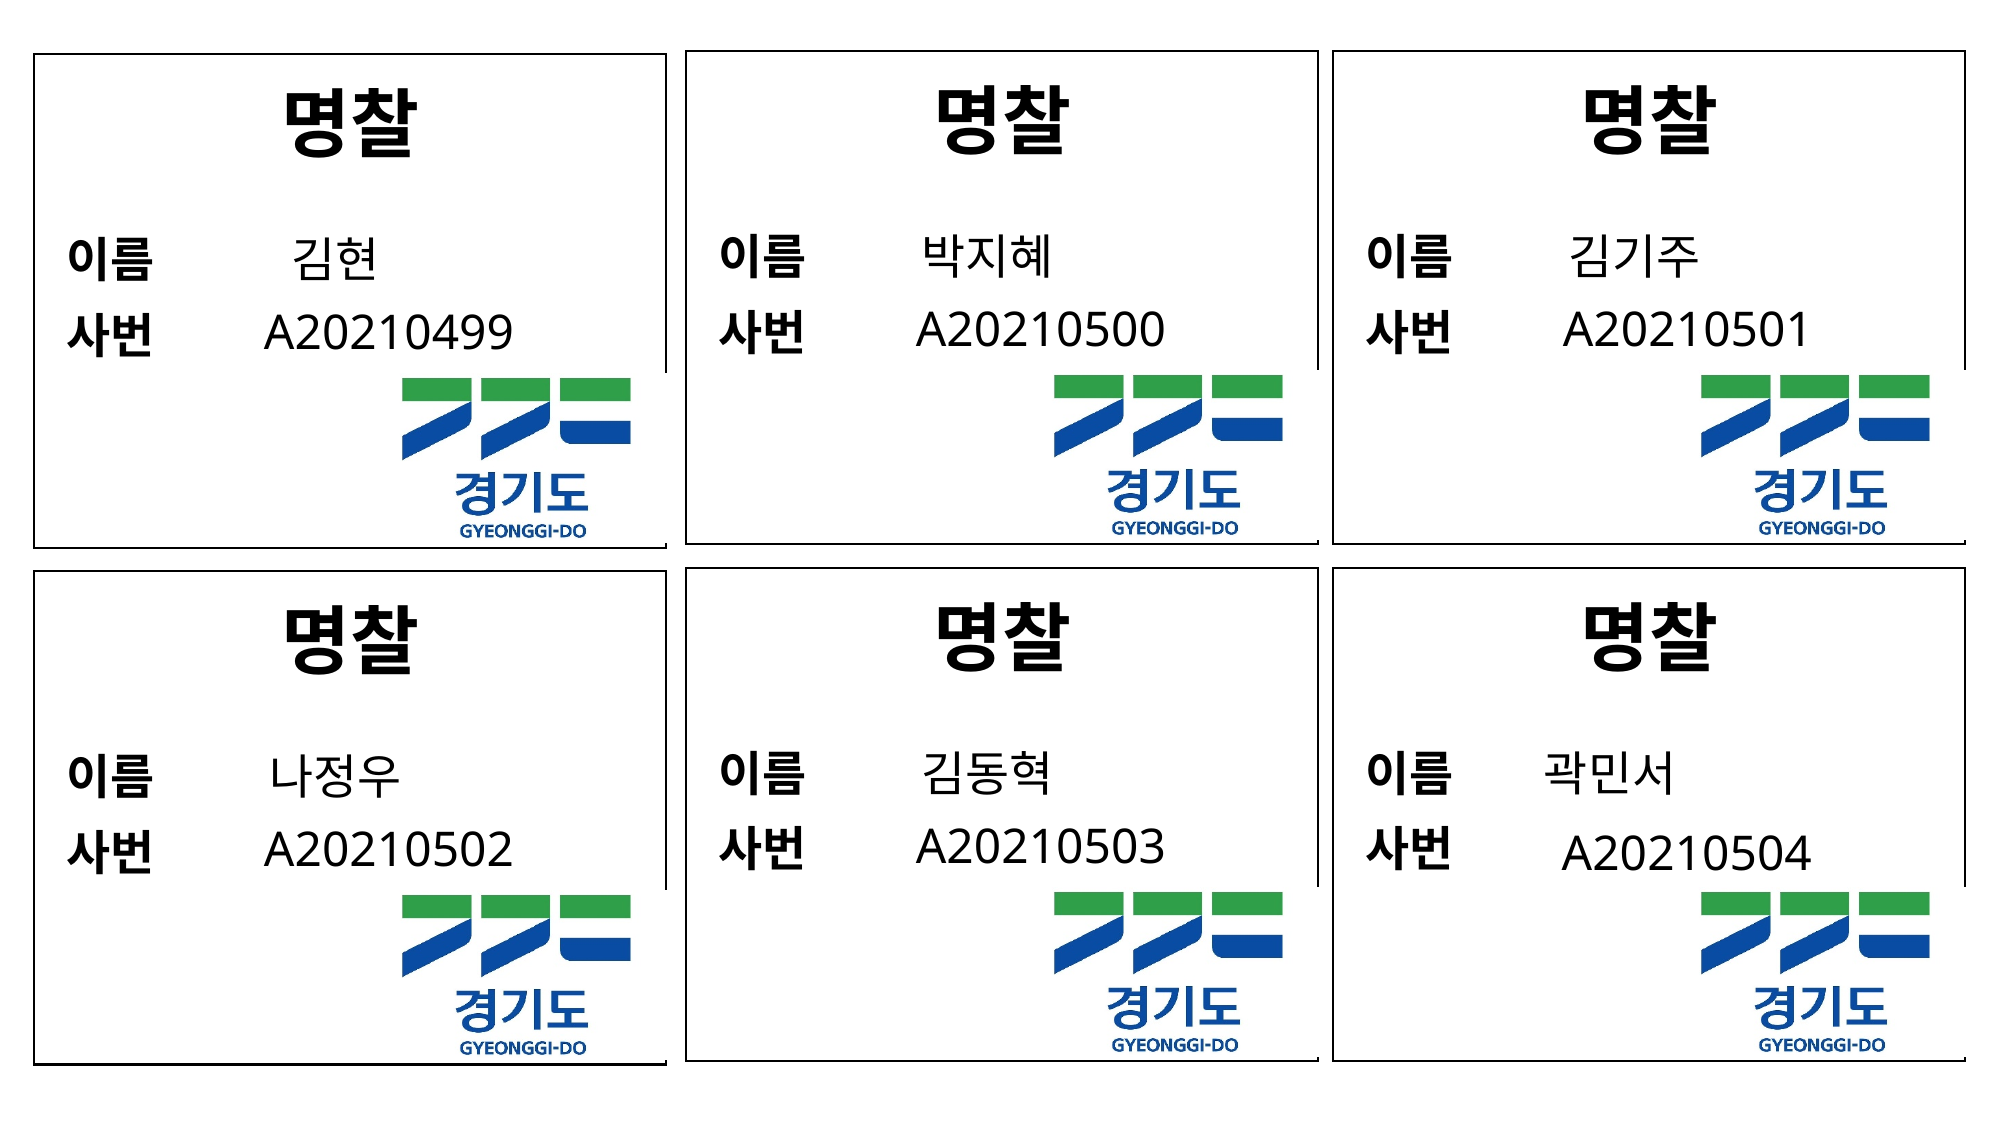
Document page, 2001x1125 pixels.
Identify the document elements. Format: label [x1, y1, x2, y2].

picture [1666, 887, 1966, 1057]
text_box [33, 50, 2000, 549]
text_box [33, 567, 2000, 1066]
picture [367, 890, 667, 1060]
picture [1019, 887, 1319, 1057]
picture [1019, 370, 1319, 540]
picture [367, 373, 667, 543]
picture [1666, 370, 1966, 540]
